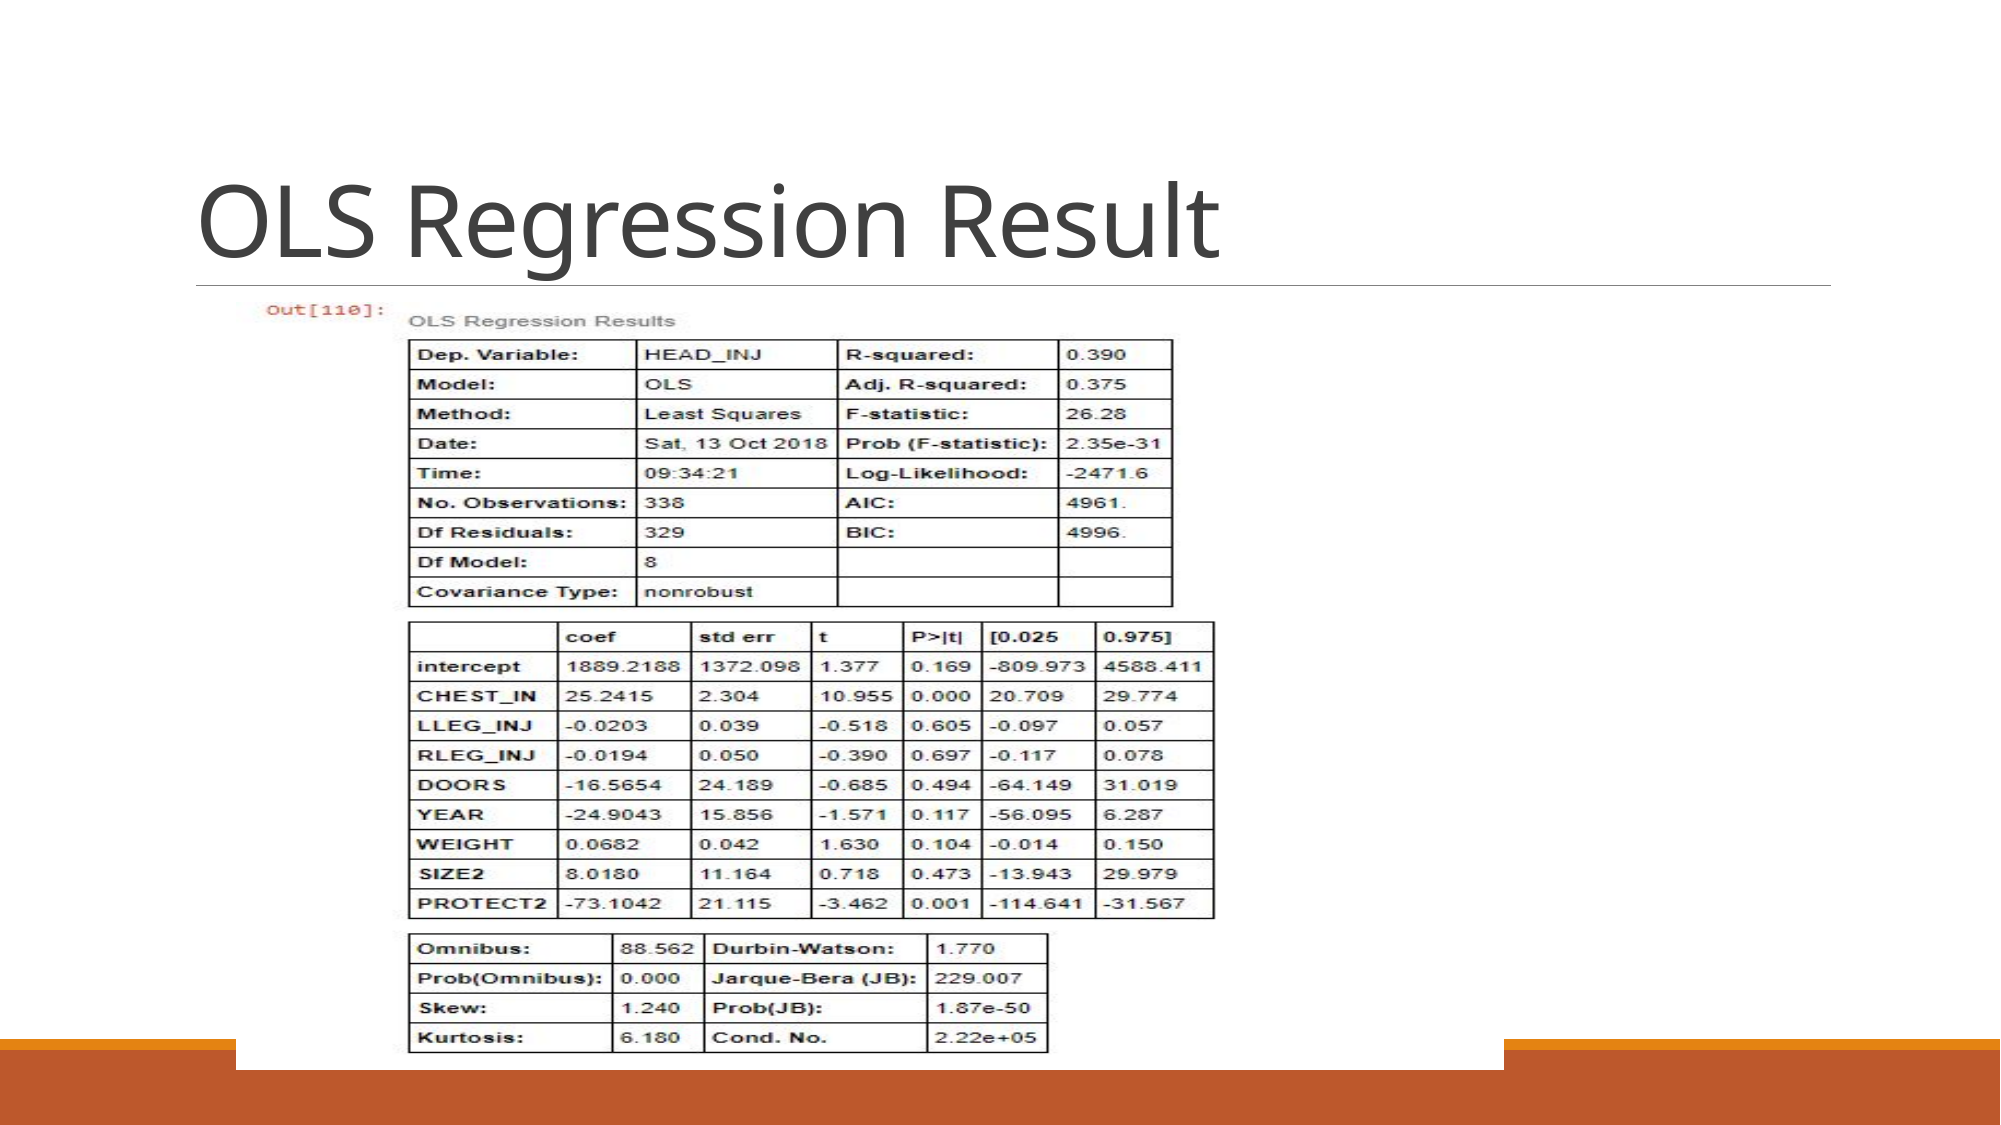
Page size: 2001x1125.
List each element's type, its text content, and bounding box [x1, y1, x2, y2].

title OLS Regression Result [180, 47, 1830, 285]
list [236, 302, 1504, 1071]
